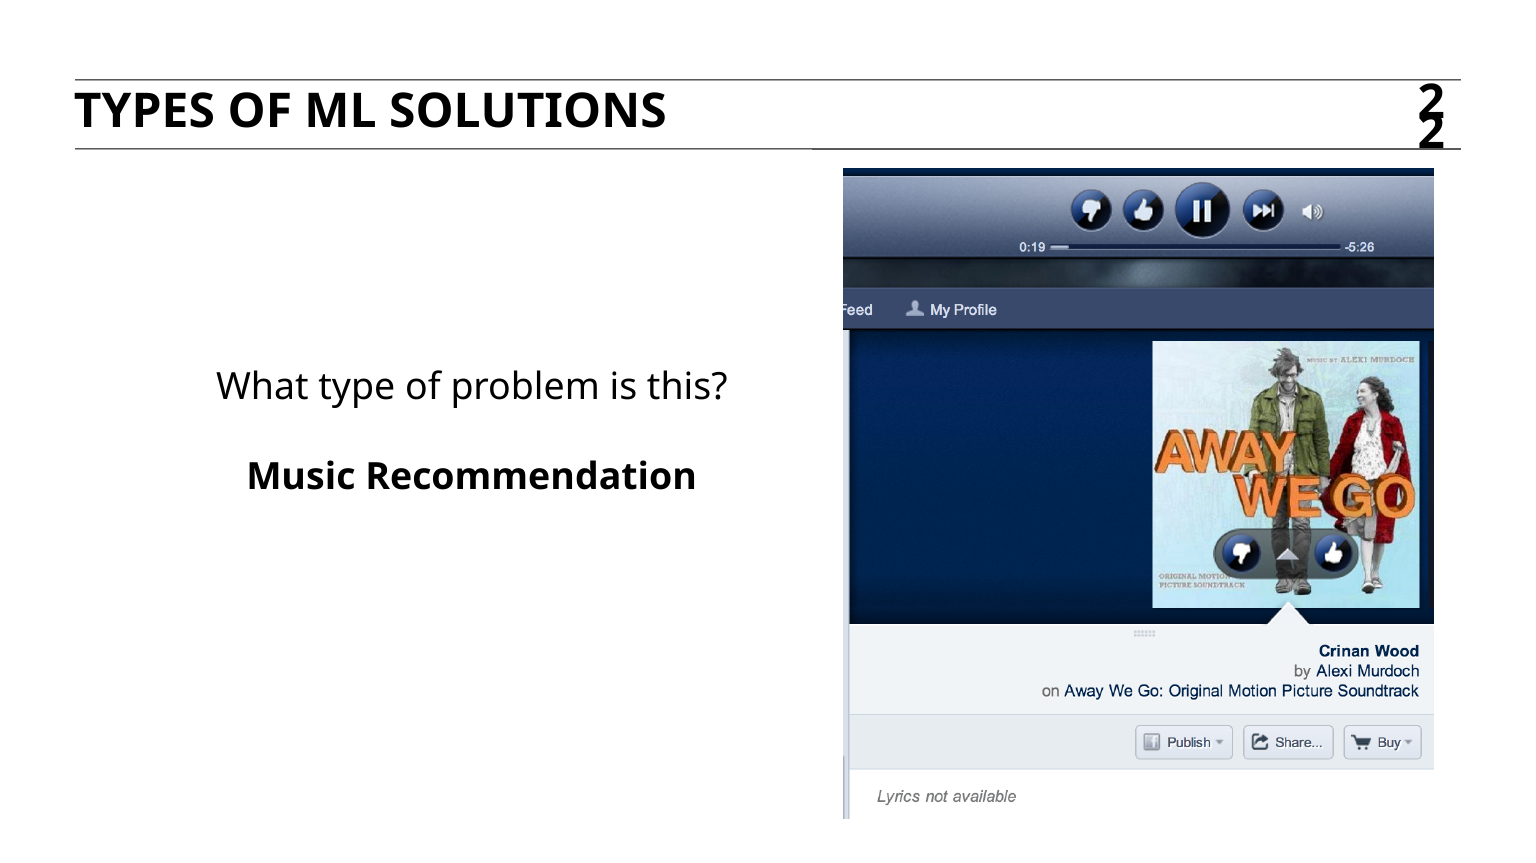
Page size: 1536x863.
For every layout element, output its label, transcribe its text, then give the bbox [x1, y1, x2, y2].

list TYPES OF ML SOLUTIONS [67, 81, 1119, 175]
text_box 22 [1417, 85, 1462, 138]
picture [842, 168, 1434, 820]
text_box What type of problem is this? Music Recommendation [189, 356, 755, 500]
